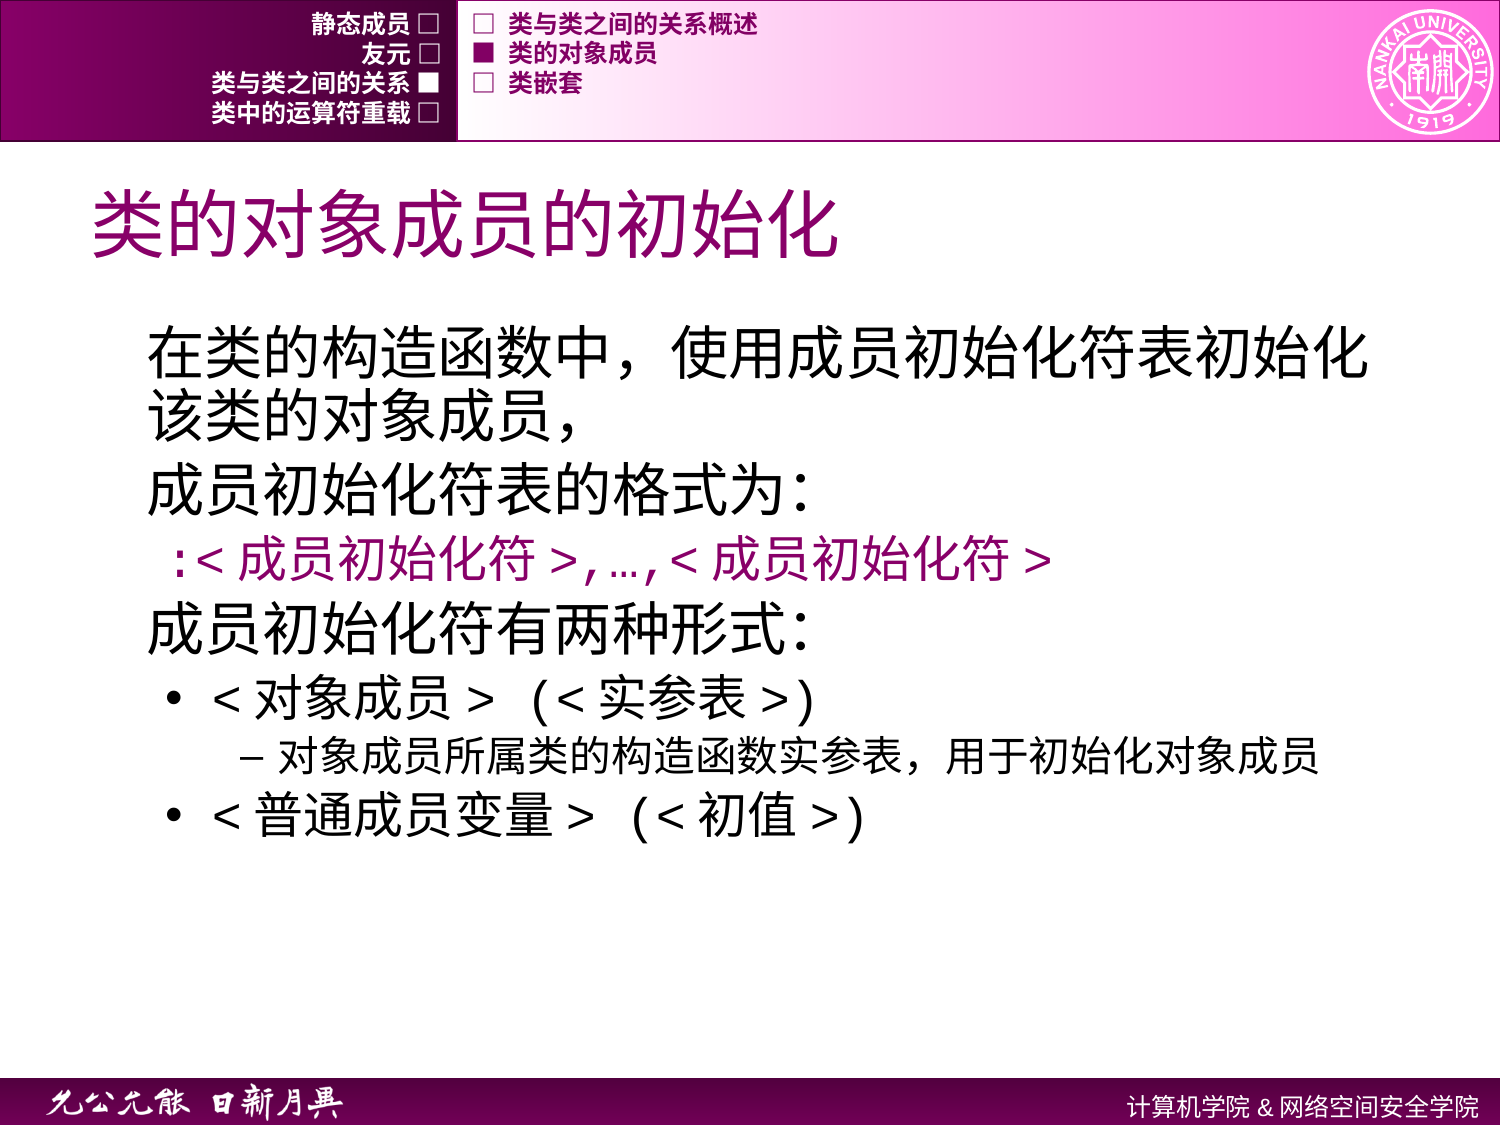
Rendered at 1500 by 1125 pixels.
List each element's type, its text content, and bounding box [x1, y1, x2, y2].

list 在类的构造函数中，使用成员初始化符表初始化该类的对象成员， 成员初始化符表的格式为： :<成员初始化符>,…,<成员初始化符> 成员初始化符有两种形式： <对象成员> (<实参表>) 对象成员所属类的构造函数实参表，用于初始化对象成员 <普通成员变量> (<初值>) [74, 316, 1426, 1055]
text_box □ 类与类之间的关系概述 [459, 7, 1361, 36]
text_box 类与类之间的关系 ■ [0, 66, 459, 95]
text_box 类中的运算符重载 □ [0, 95, 459, 129]
text_box ■ 类的对象成员 [459, 36, 1361, 66]
text_box 静态成员 □ [0, 7, 459, 36]
title 类的对象成员的初始化 [74, 163, 1426, 282]
text_box 友元 □ [0, 36, 459, 66]
picture [35, 1081, 356, 1122]
text_box □ 类嵌套 [459, 66, 1361, 99]
